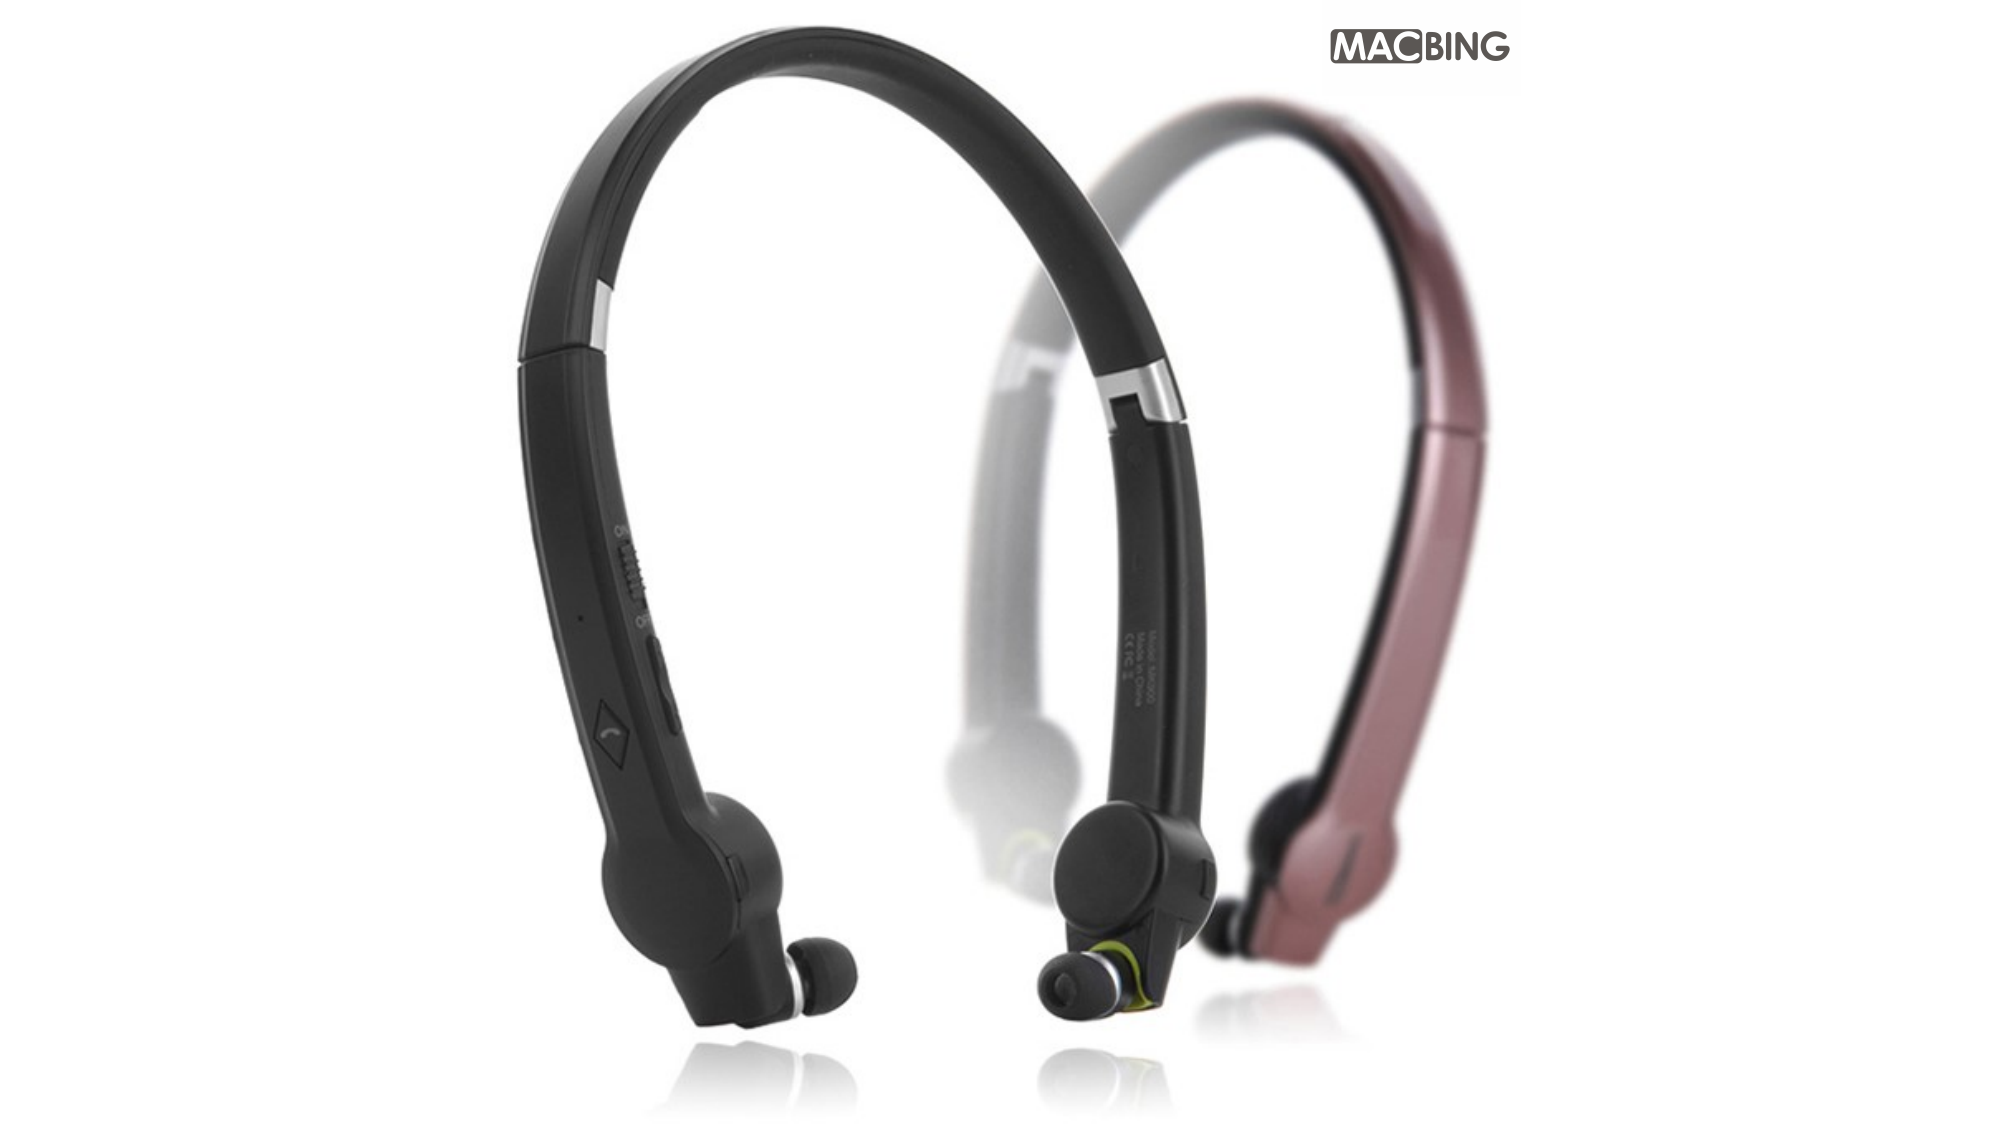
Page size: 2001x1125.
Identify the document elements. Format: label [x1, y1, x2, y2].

text_box [468, 0, 1532, 1125]
